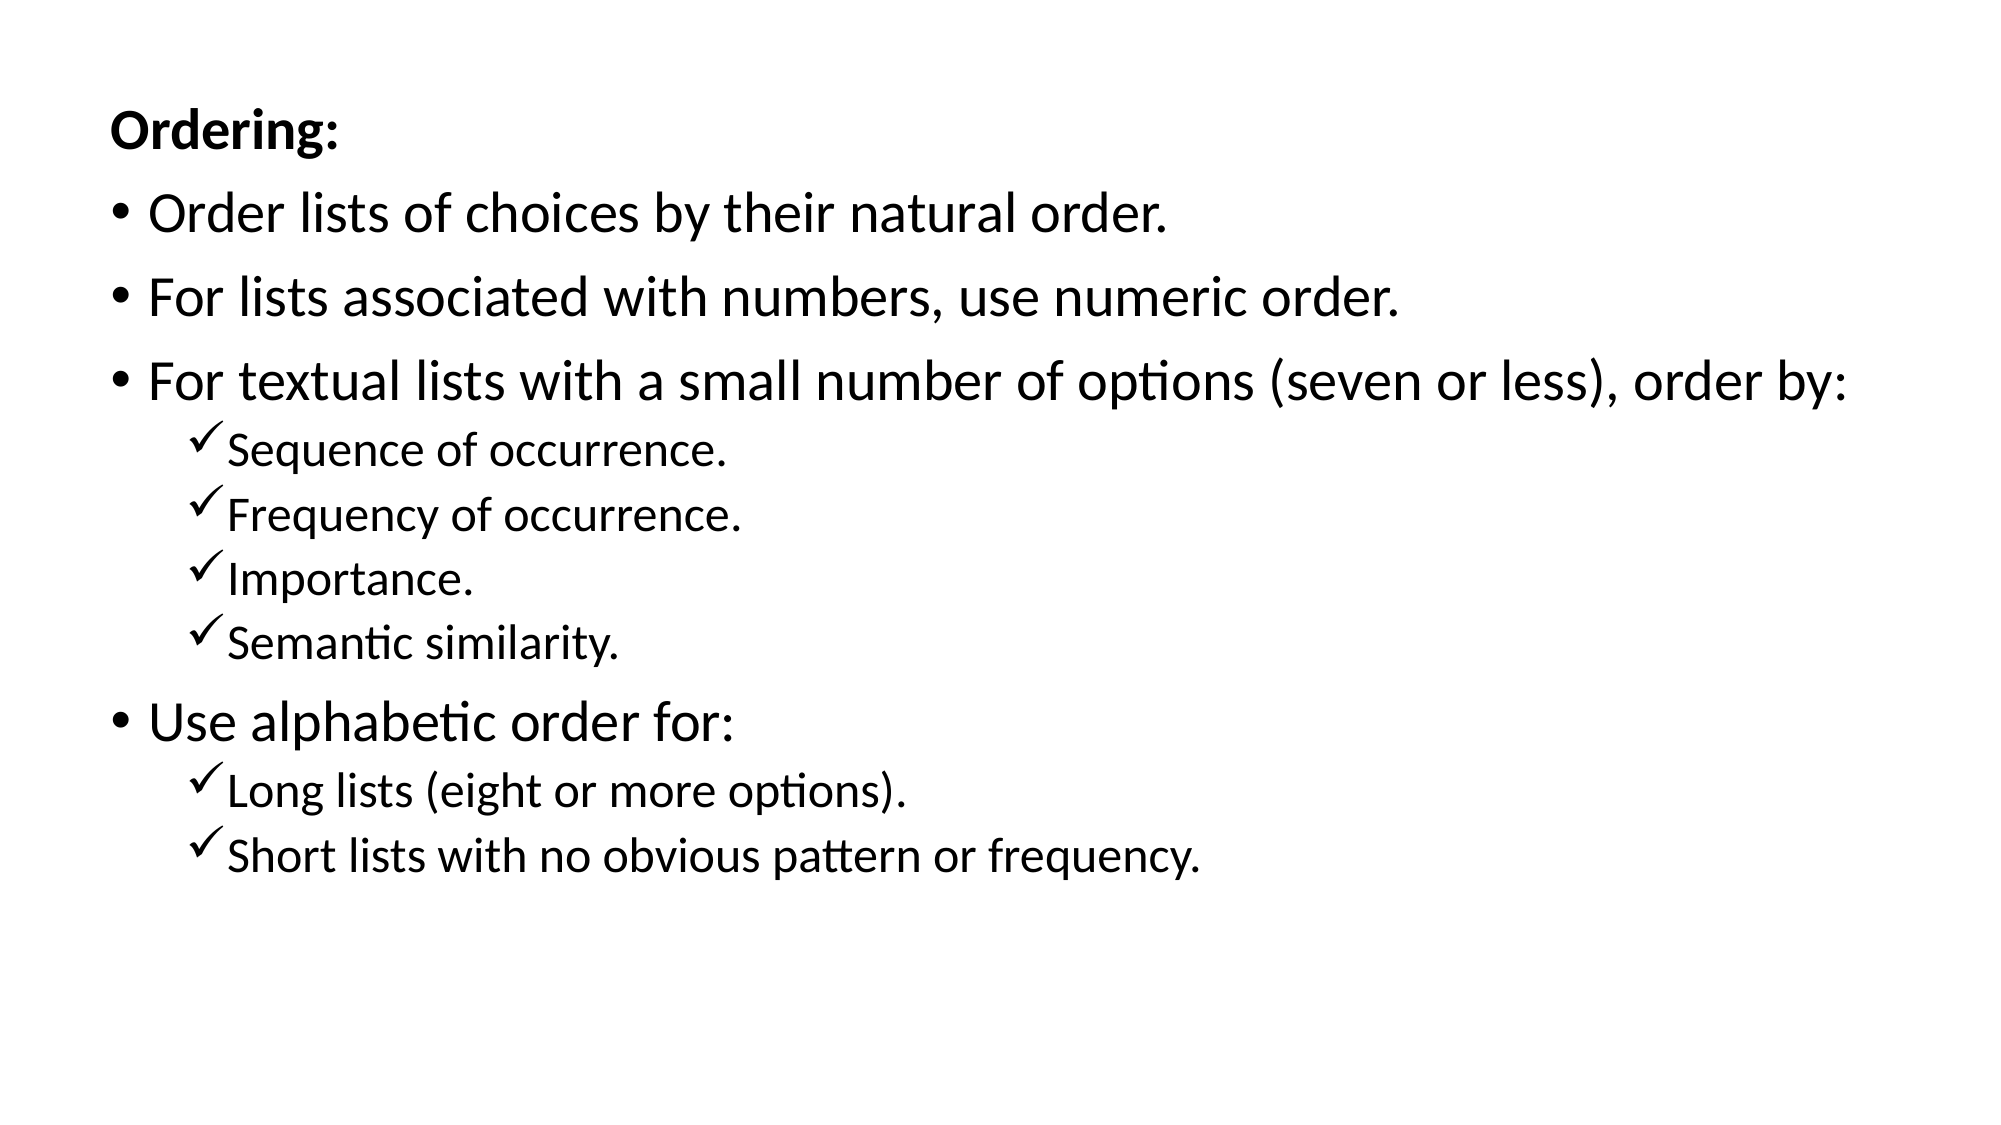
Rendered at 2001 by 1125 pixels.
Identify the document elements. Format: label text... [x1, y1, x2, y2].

list Ordering: Order lists of choices by their natural order. For lists associated with numbers, use numeric order. For textual lists with a small number of options (seven or less), order by: Sequence of occurrence. Frequency of occurrence. Importance. Semantic similarity. Use alphabetic order for: Long lists (eight or more options). Short lists with no obvious pattern or frequency. [95, 91, 1885, 1014]
